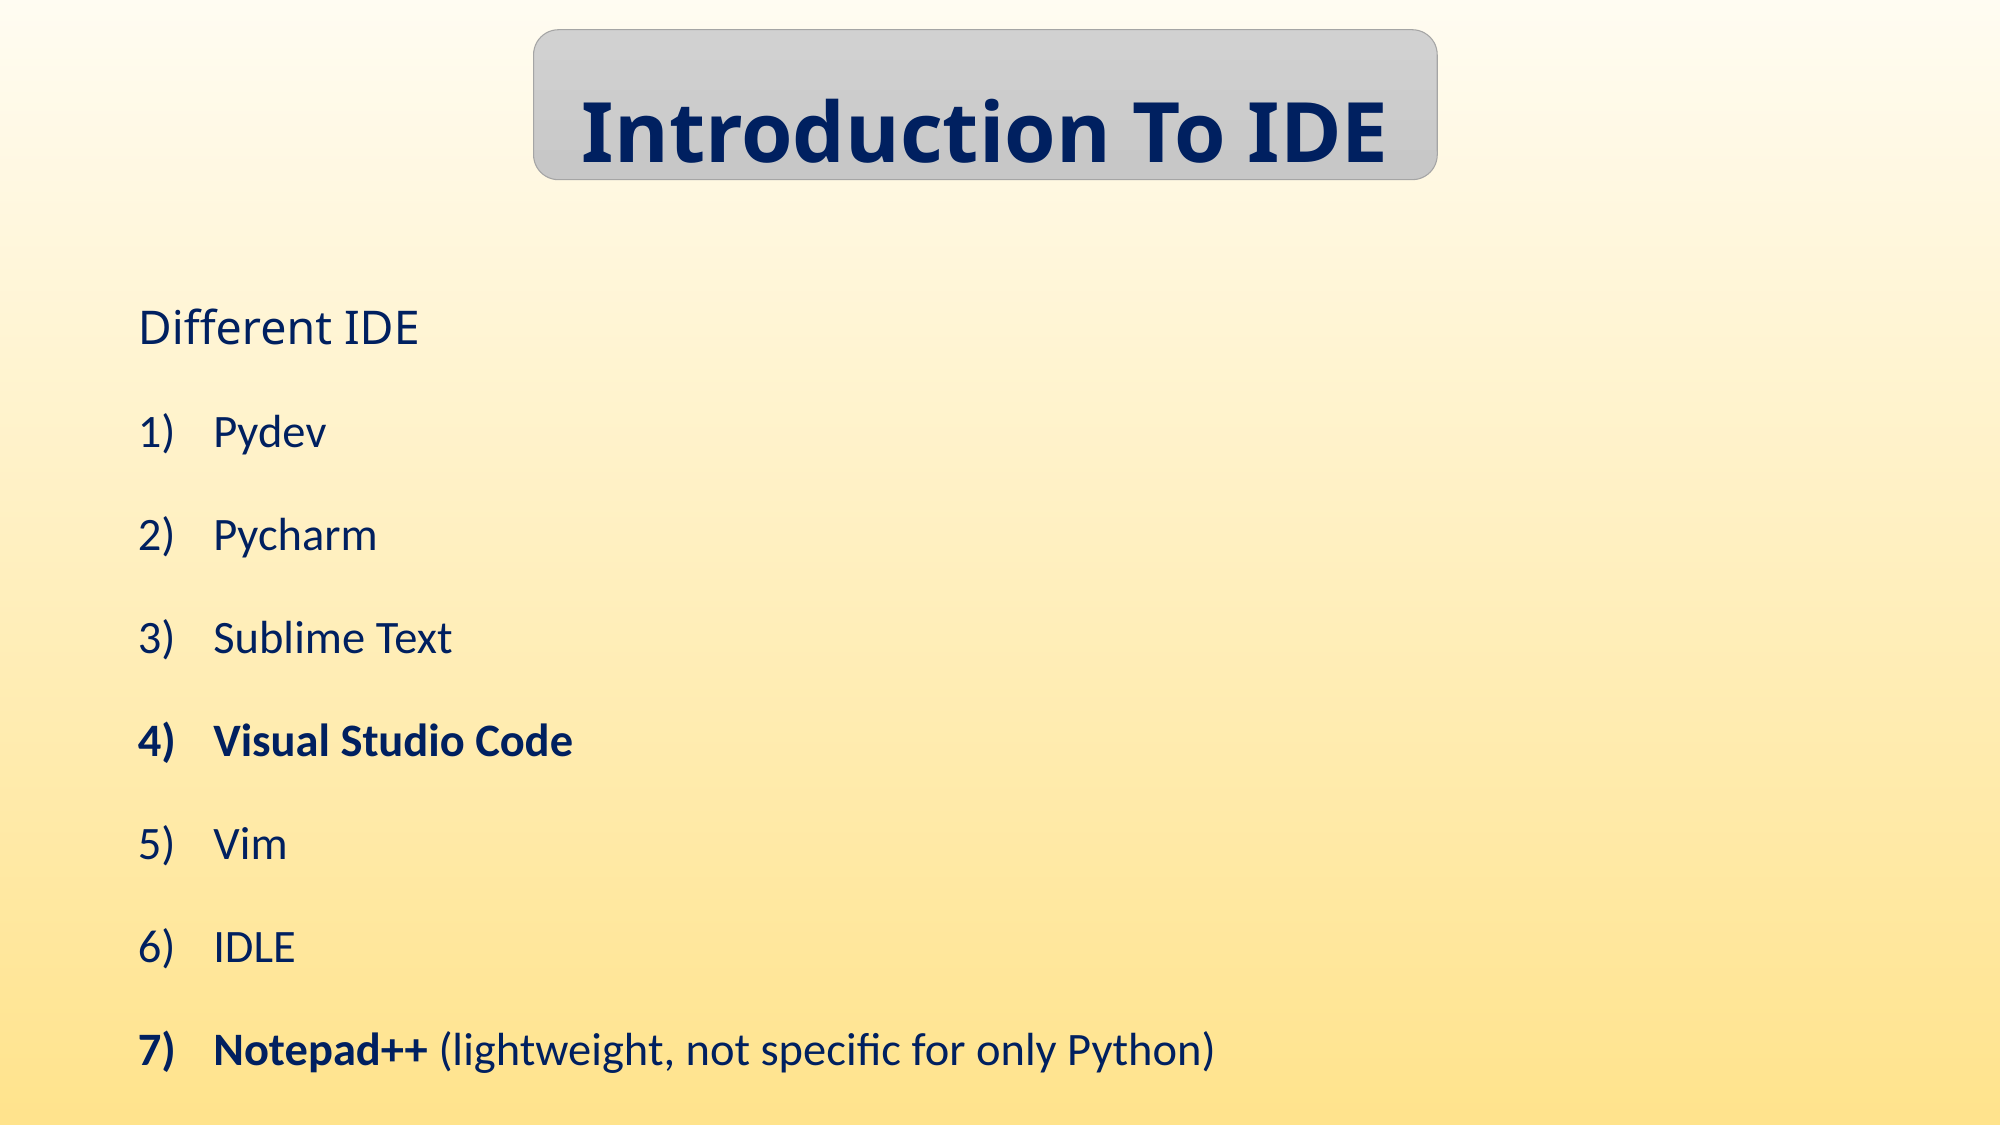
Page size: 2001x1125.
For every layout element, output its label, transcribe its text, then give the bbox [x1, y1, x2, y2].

list Different IDE Pydev Pycharm Sublime Text Visual Studio Code Vim IDLE Notepad++ (lightweight, not specific for only Python) [122, 263, 1848, 1090]
text_box Introduction To IDE [533, 29, 1438, 181]
